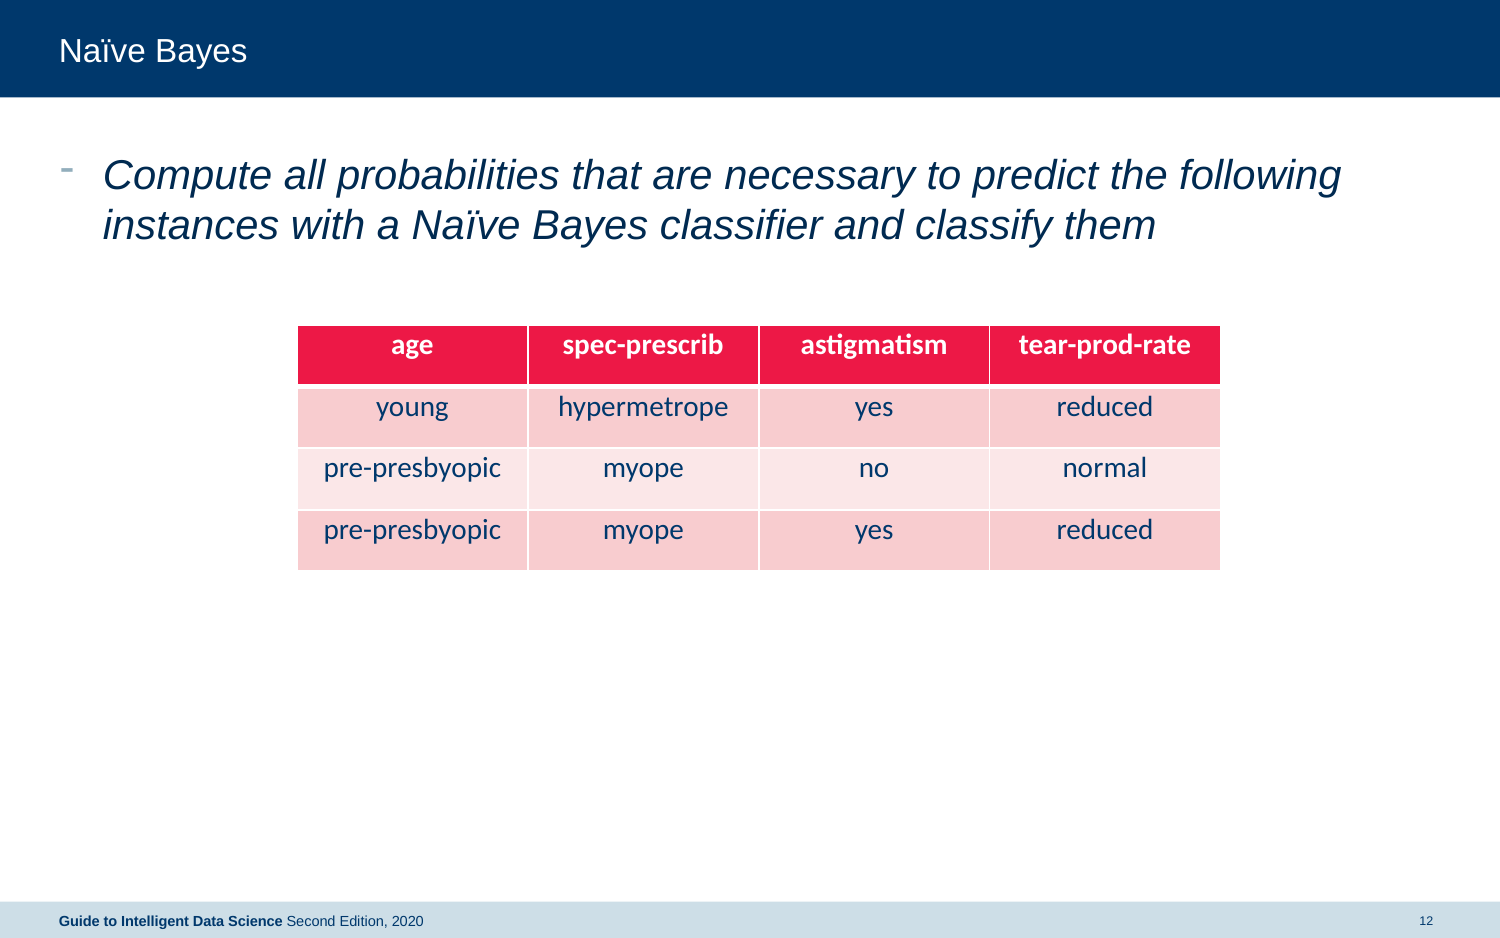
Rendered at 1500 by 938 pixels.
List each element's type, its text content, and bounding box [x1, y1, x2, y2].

table_cell reduced [990, 389, 1220, 447]
table_cell normal [990, 449, 1220, 509]
title Naïve Bayes [58, 28, 1442, 70]
table_cell pre-presbyopic [298, 449, 527, 509]
slide_number 12 [1411, 900, 1442, 938]
table_header tear-prod-rate [990, 326, 1220, 384]
table_cell no [760, 449, 989, 509]
table_cell yes [760, 389, 989, 447]
table_header spec-prescrib [529, 326, 758, 384]
table_cell pre-presbyopic [298, 511, 527, 570]
table_cell myope [529, 511, 758, 570]
table_cell hypermetrope [529, 389, 758, 447]
table_cell myope [529, 449, 758, 509]
table_cell reduced [990, 511, 1220, 570]
table_cell young [298, 389, 527, 447]
list Compute all probabilities that are necessary to predict the following instances with a Naïve Bayes classifier and classify them [59, 147, 1434, 855]
table_header astigmatism [760, 326, 989, 384]
table_header age [298, 326, 527, 384]
footer Guide to Intelligent Data Science Second Edition, 2020 [58, 900, 717, 938]
table_cell yes [760, 511, 989, 570]
